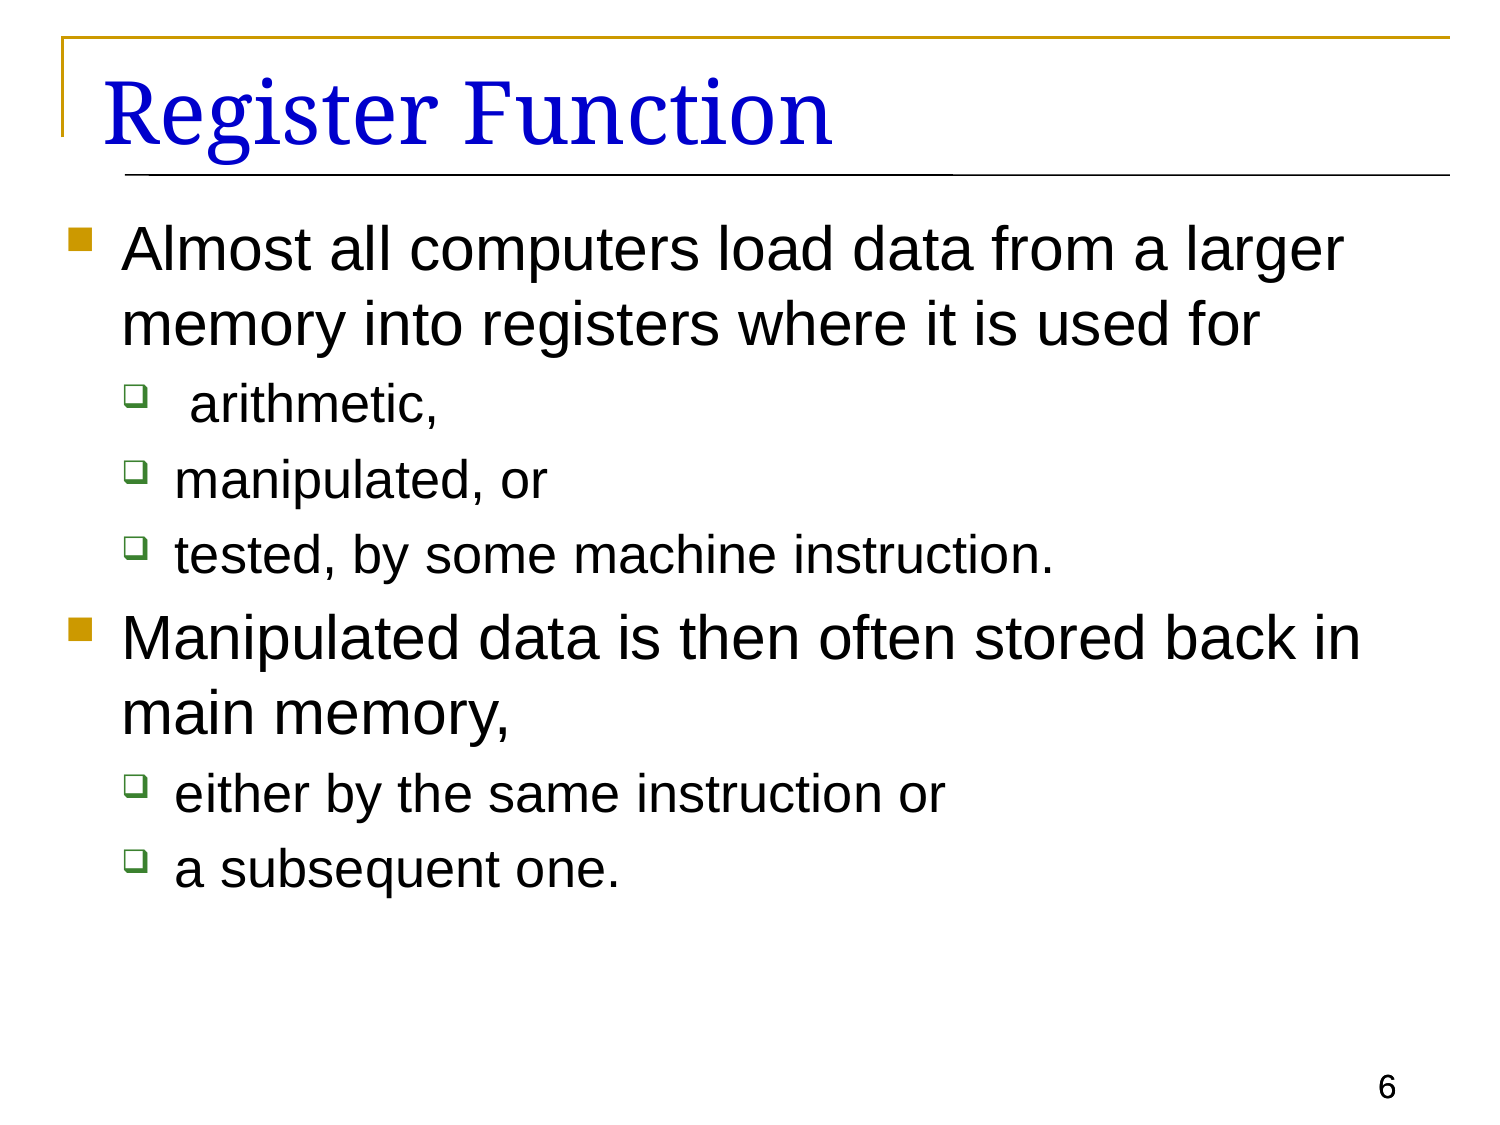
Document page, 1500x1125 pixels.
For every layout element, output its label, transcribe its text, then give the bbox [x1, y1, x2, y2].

text_box 6 [1312, 1038, 1412, 1113]
title Register Function [87, 49, 1451, 188]
list Almost all computers load data from a larger memory into registers where it is used for arithmetic, manipulated, or tested, by some machine instruction. Manipulated data is then often stored back in main memory, either by the same instruction or a subsequent one. [49, 199, 1451, 994]
